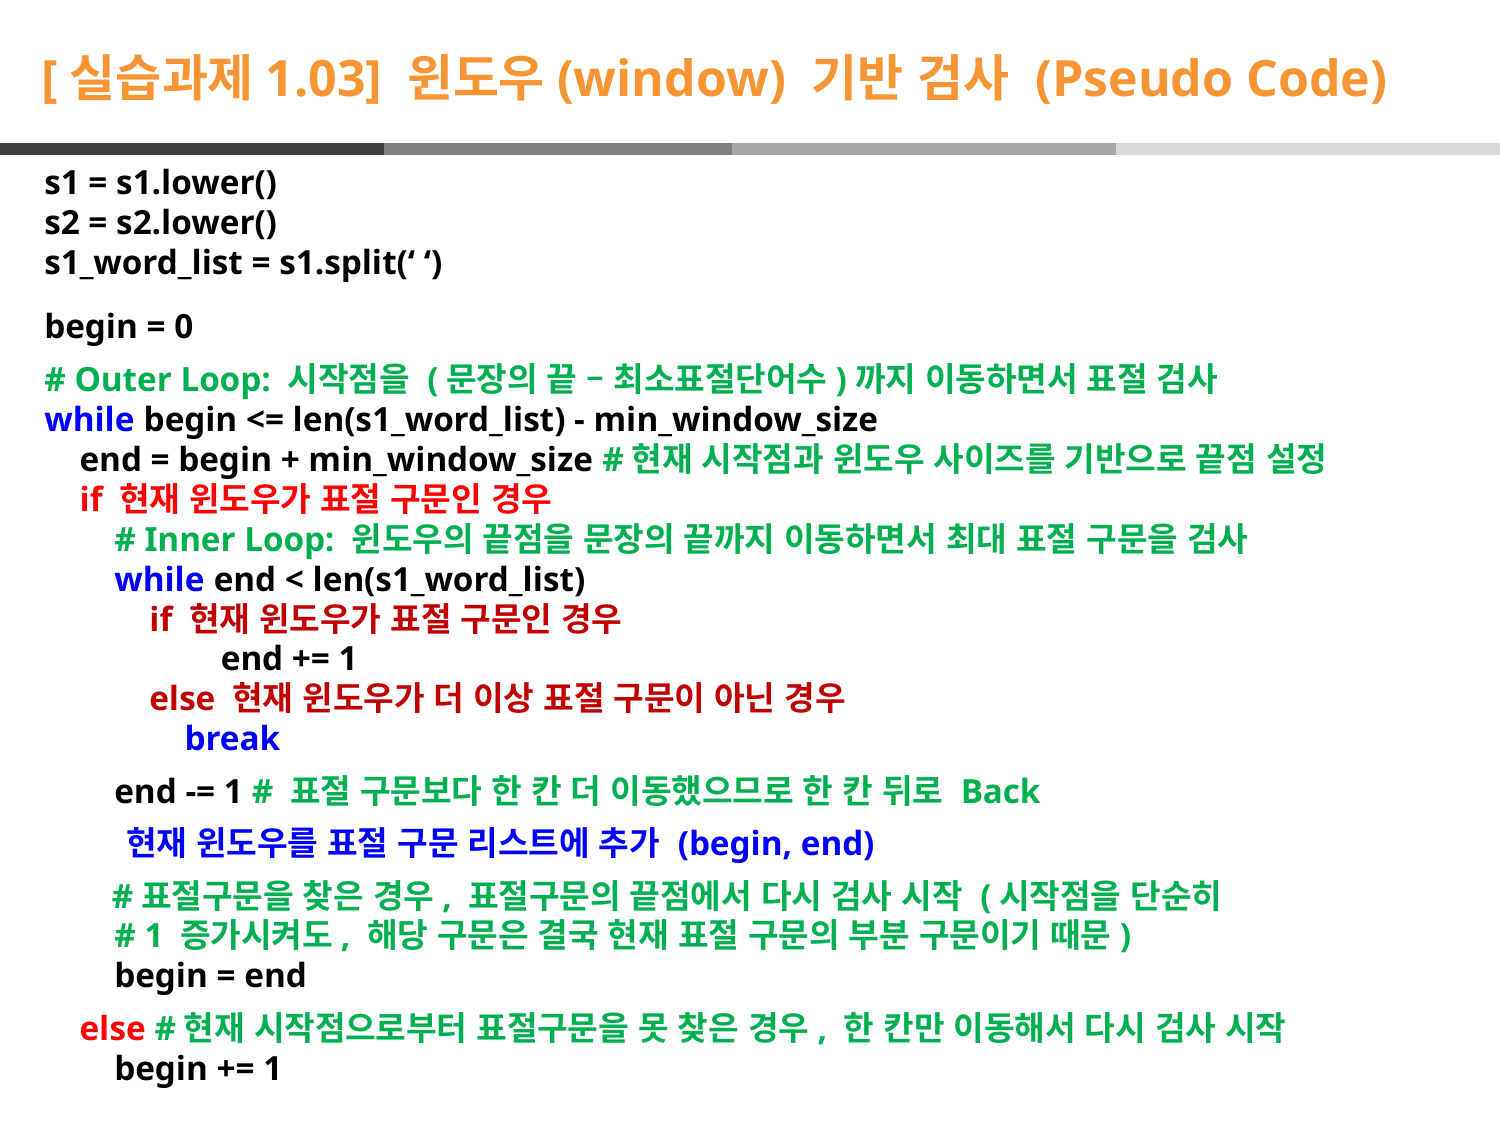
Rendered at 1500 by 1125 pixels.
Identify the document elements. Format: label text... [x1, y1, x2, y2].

text_box s1 = s1.lower() s2 = s2.lower() s1_word_list = s1.split(‘ ‘) begin = 0 # Outer Loop: 시작점을 (문장의 끝 – 최소표절단어수)까지 이동하면서 표절 검사 while begin <= len(s1_word_list) - min_window_size end = begin + min_window_size #현재 시작점과 윈도우 사이즈를 기반으로 끝점 설정 if 현재 윈도우가 표절 구문인 경우 # Inner Loop: 윈도우의 끝점을 문장의 끝까지 이동하면서 최대 표절 구문을 검사 while end < len(s1_word_list) if 현재 윈도우가 표절 구문인 경우 end += 1 else 현재 윈도우가 더 이상 표절 구문이 아닌 경우 break end -= 1 # 표절 구문보다 한 칸 더 이동했으므로 한 칸 뒤로 Back 현재 윈도우를 표절 구문 리스트에 추가 (begin, end) #표절구문을 찾은 경우, 표절구문의 끝점에서 다시 검사 시작 (시작점을 단순히 # 1 증가시켜도, 해당 구문은 결국 현재 표절 구문의 부분 구문이기 때문) begin = end else #현재 시작점으로부터 표절구문을 못 찾은 경우, 한 칸만 이동해서 다시 검사 시작 begin += 1 [29, 153, 1459, 1106]
title [실습과제1.03] 윈도우(window) 기반 검사 (Pseudo Code) [26, 30, 1421, 122]
